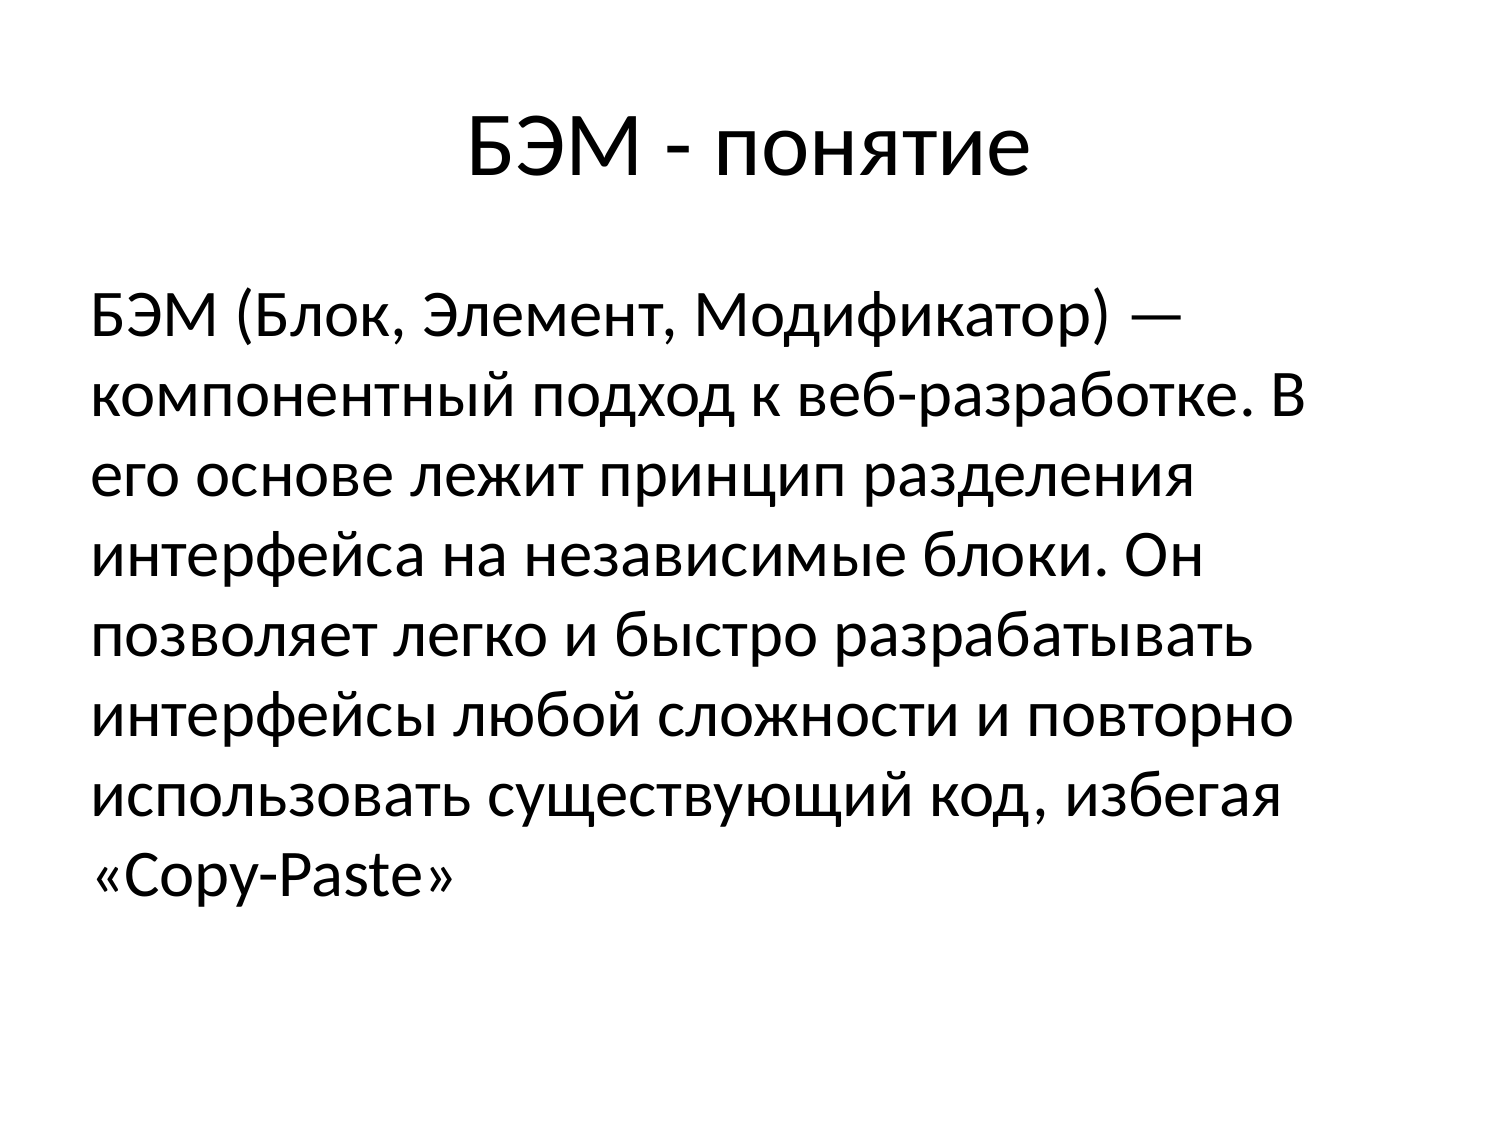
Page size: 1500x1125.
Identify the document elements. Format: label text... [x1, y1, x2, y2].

list БЭМ (Блок, Элемент, Модификатор) — компонентный подход к веб-разработке. В его основе лежит принцип разделения интерфейса на независимые блоки. Он позволяет легко и быстро разрабатывать интерфейсы любой сложности и повторно использовать существующий код, избегая «Copy-Paste» [75, 262, 1425, 1005]
title БЭМ - понятие [75, 45, 1425, 233]
